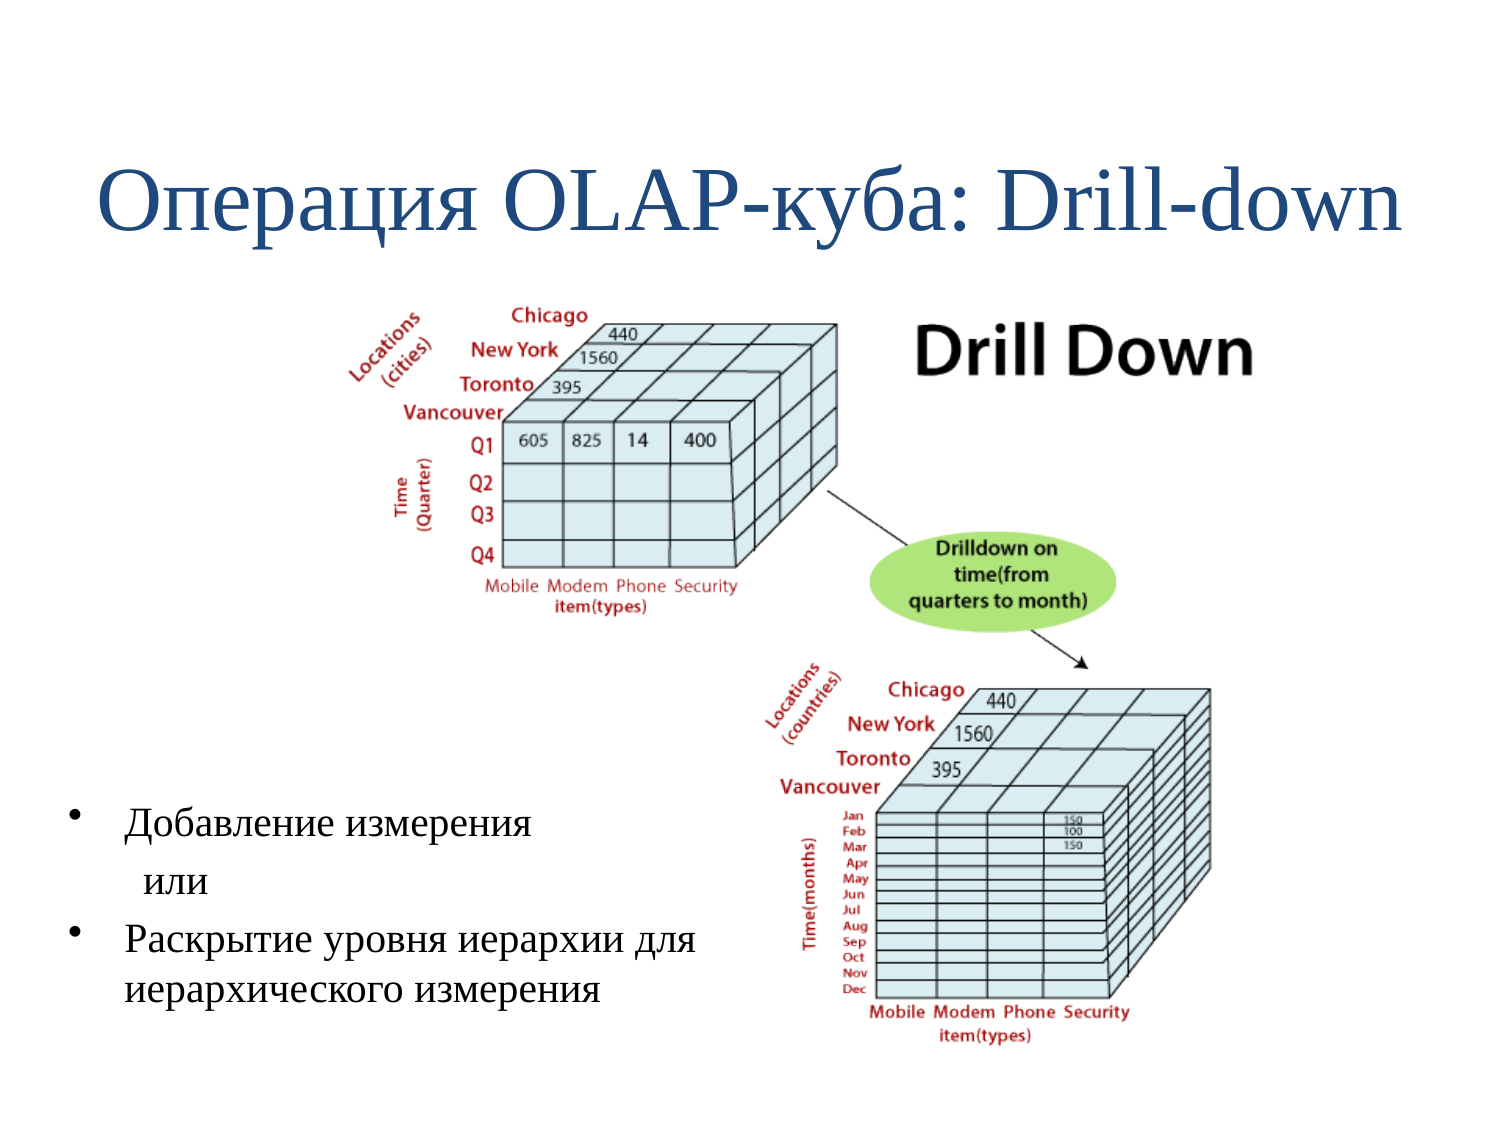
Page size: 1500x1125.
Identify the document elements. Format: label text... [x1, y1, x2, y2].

list Добавление измерения или Раскрытие уровня иерархии для иерархического измерения [53, 786, 295, 1061]
picture [300, 278, 1396, 1061]
title Операция OLAP-куба: Drill-down [53, 99, 1447, 288]
